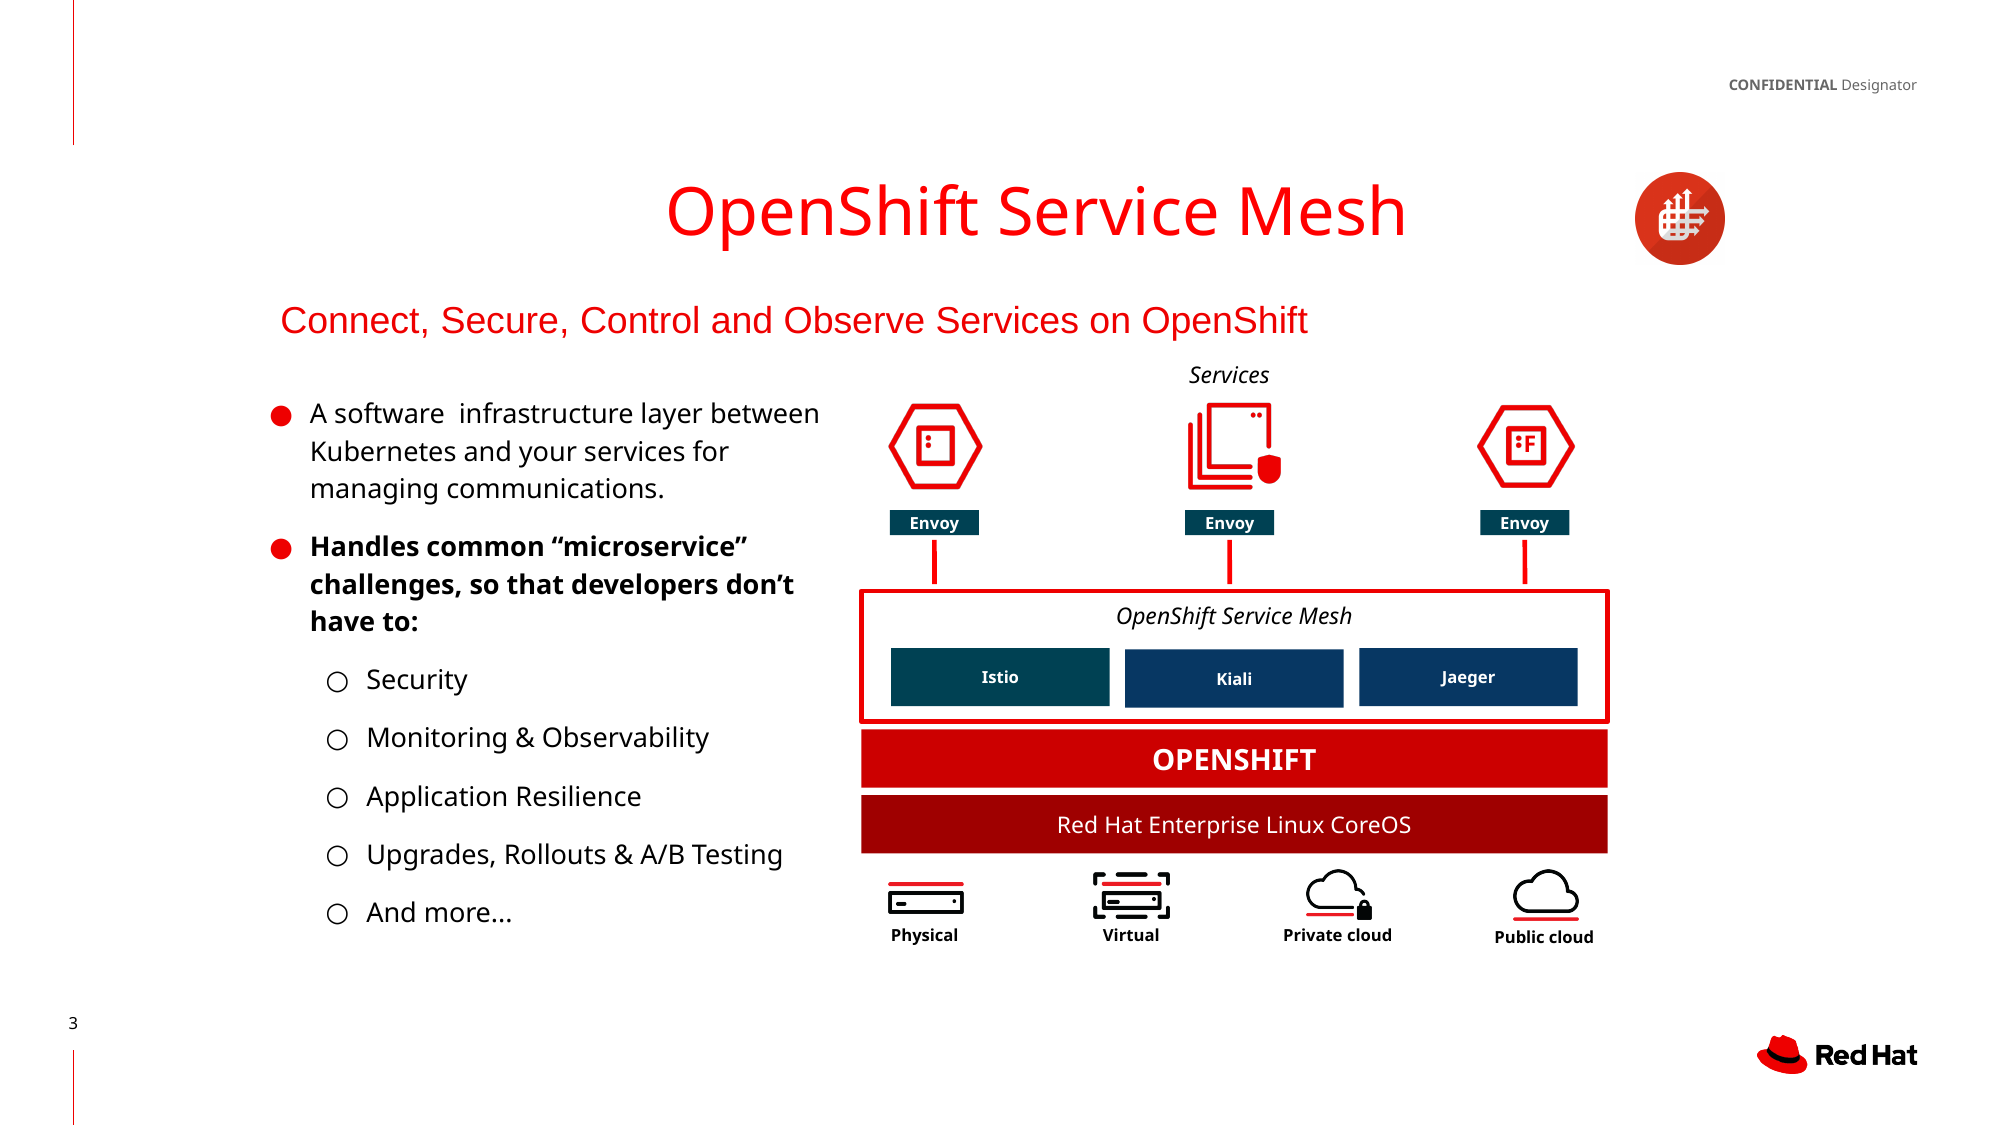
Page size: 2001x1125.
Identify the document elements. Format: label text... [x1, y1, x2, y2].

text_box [1462, 380, 1588, 512]
text_box Envoy [1480, 520, 1570, 536]
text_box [1049, 872, 1214, 950]
picture [869, 382, 1000, 511]
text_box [1462, 869, 1627, 952]
slide_number ‹#› [13, 1012, 134, 1036]
picture [1757, 1035, 1918, 1074]
picture [1635, 171, 1726, 266]
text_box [1255, 869, 1420, 950]
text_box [842, 882, 1007, 950]
text_box OPENSHIFT [861, 729, 1608, 788]
text_box Jaeger [1359, 648, 1578, 707]
text_box Services [1103, 354, 1356, 400]
text_box OpenShift Service Mesh [535, 153, 1540, 284]
text_box Istio [891, 648, 1110, 707]
text_box Envoy [889, 517, 979, 536]
text_box Connect, Secure, Control and Observe Services on OpenShift [265, 273, 1620, 370]
text_box OpenShift Service Mesh [861, 590, 1608, 722]
text_box A software infrastructure layer between Kubernetes and your services for managing communications. Handles common “microservice” challenges, so that developers don’t have to: Security Monitoring & Observability Application Resilience Upgrades, Rollouts & A/B Testing And more... [253, 392, 858, 974]
text_box Envoy [1185, 513, 1275, 536]
text_box Red Hat Enterprise Linux CoreOS [861, 795, 1608, 854]
picture [1173, 387, 1287, 505]
text_box Kiali [1125, 649, 1344, 708]
